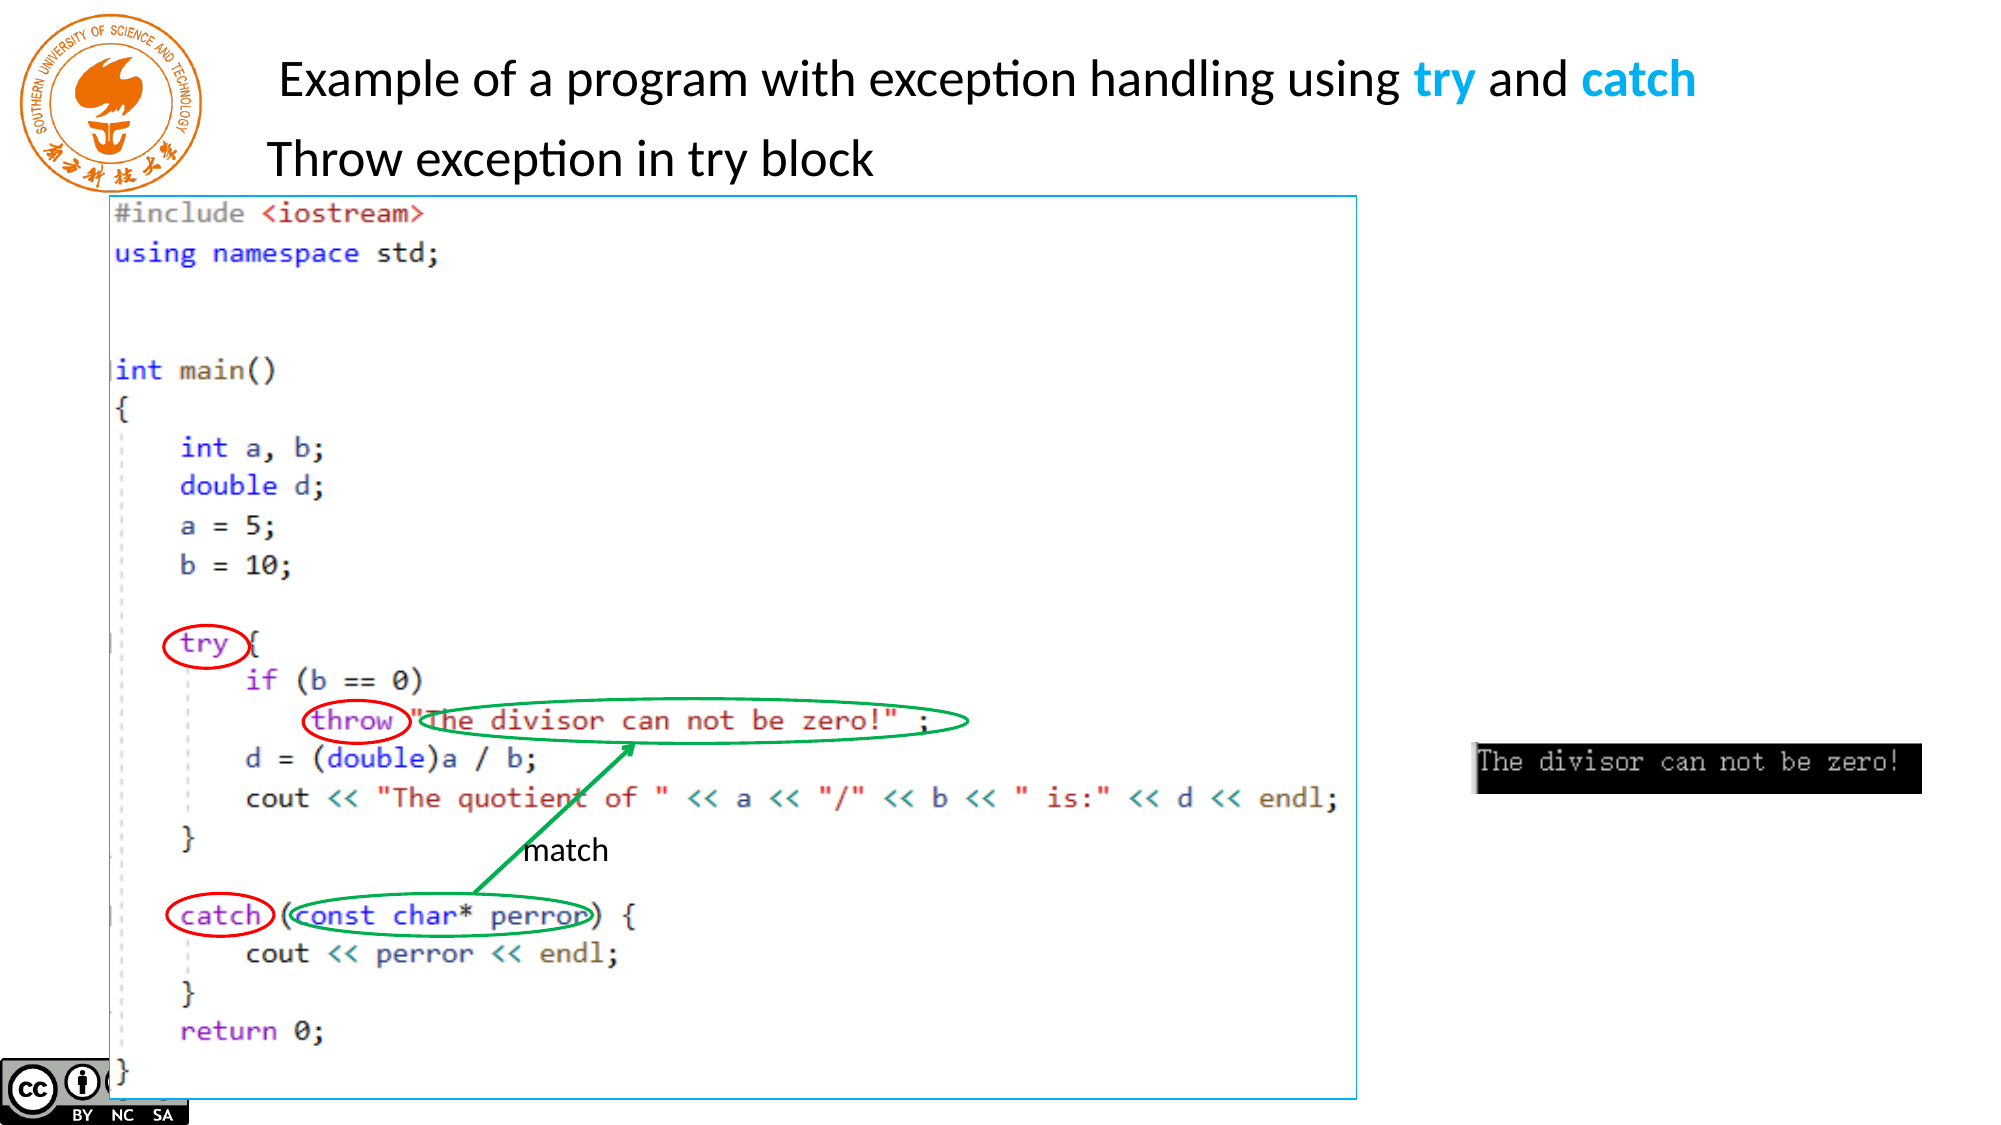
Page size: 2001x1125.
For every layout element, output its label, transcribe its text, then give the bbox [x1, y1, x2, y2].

picture [111, 198, 1355, 1097]
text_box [290, 698, 968, 937]
picture [18, 11, 202, 194]
text_box Example of a program with exception handling using try and catch Throw exception in try block [249, 47, 1749, 218]
picture [1471, 742, 1922, 794]
picture [0, 1058, 189, 1125]
